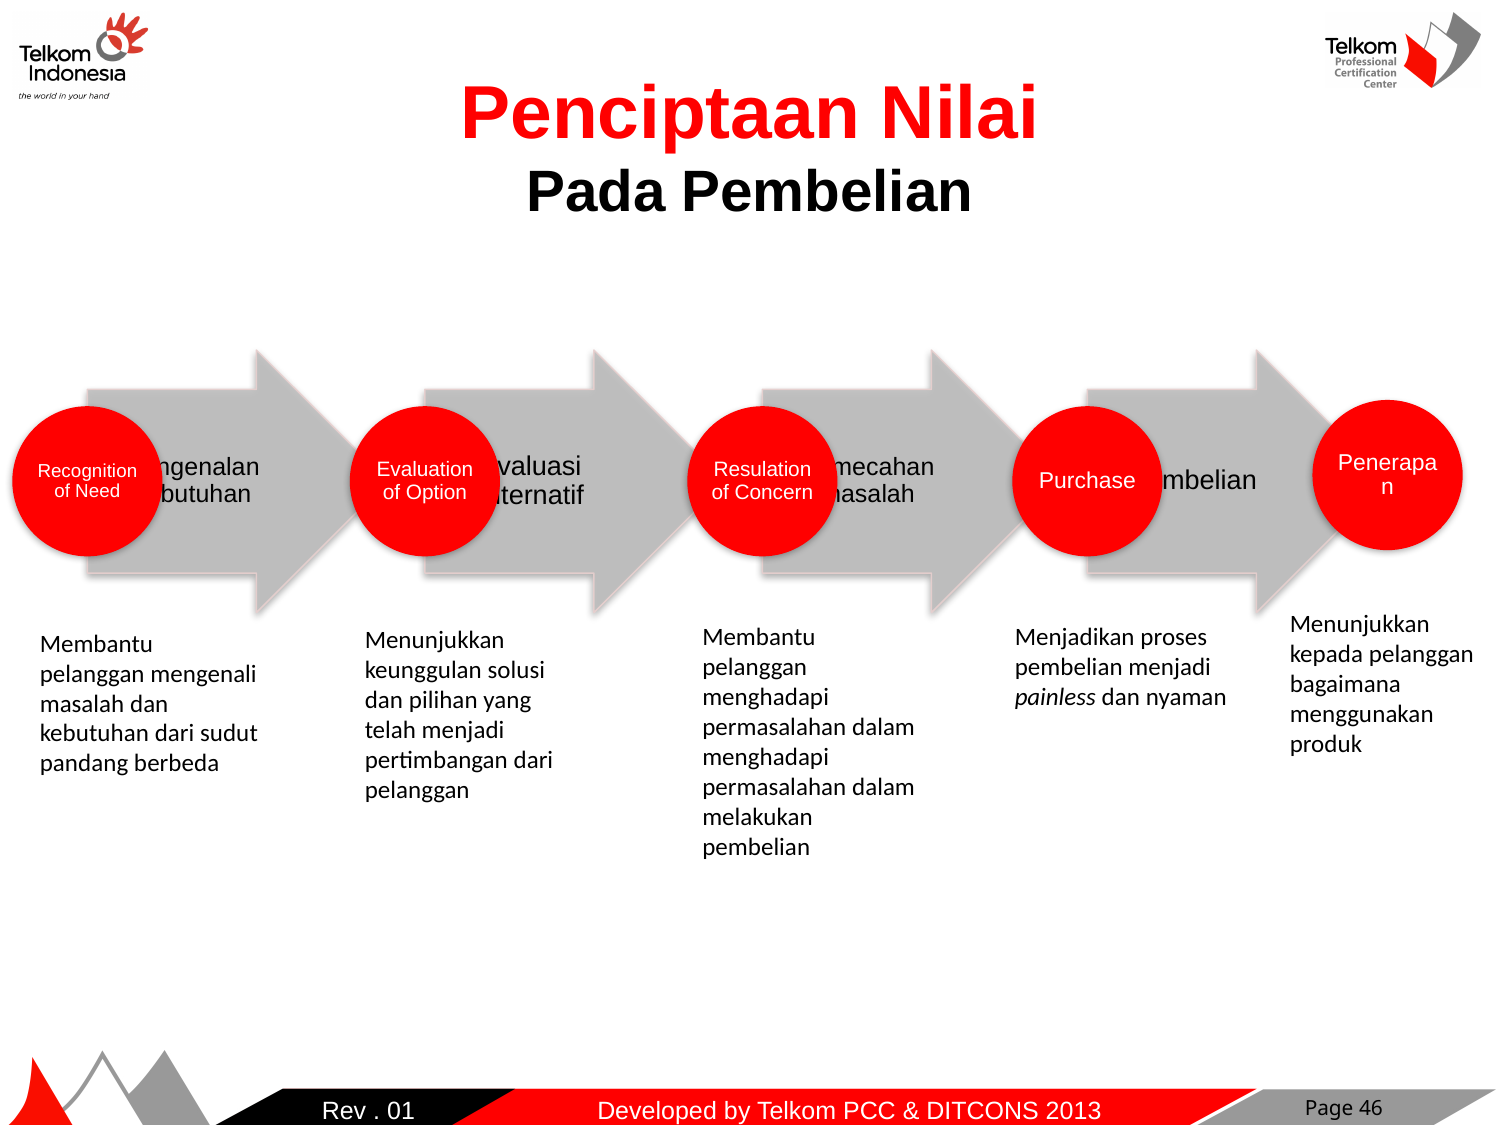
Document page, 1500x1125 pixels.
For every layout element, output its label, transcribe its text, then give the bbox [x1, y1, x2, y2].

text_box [0, 349, 273, 613]
picture [12, 11, 150, 52]
text_box Menunjukkan kepada pelanggan bagaimana menggunakan produk [1274, 600, 1500, 765]
text_box Membantu pelanggan menghadapi permasalahan dalam menghadapi permasalahan dalam melakukan pembelian [687, 622, 938, 868]
picture [0, 1024, 1500, 1125]
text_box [1312, 399, 1463, 551]
picture [1325, 12, 1481, 52]
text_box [274, 349, 611, 613]
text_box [612, 349, 936, 613]
text_box Menjadikan proses pembelian menjadi painless dan nyaman [999, 622, 1250, 718]
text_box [937, 349, 1463, 613]
text_box Penciptaan Nilai Pada Pembelian [0, 52, 1500, 234]
text_box Membantu pelanggan mengenali masalah dan kebutuhan dari sudut pandang berbeda [24, 622, 275, 785]
text_box Menunjukkan keunggulan solusi dan pilihan yang telah menjadi pertimbangan dari pelanggan [350, 622, 600, 811]
